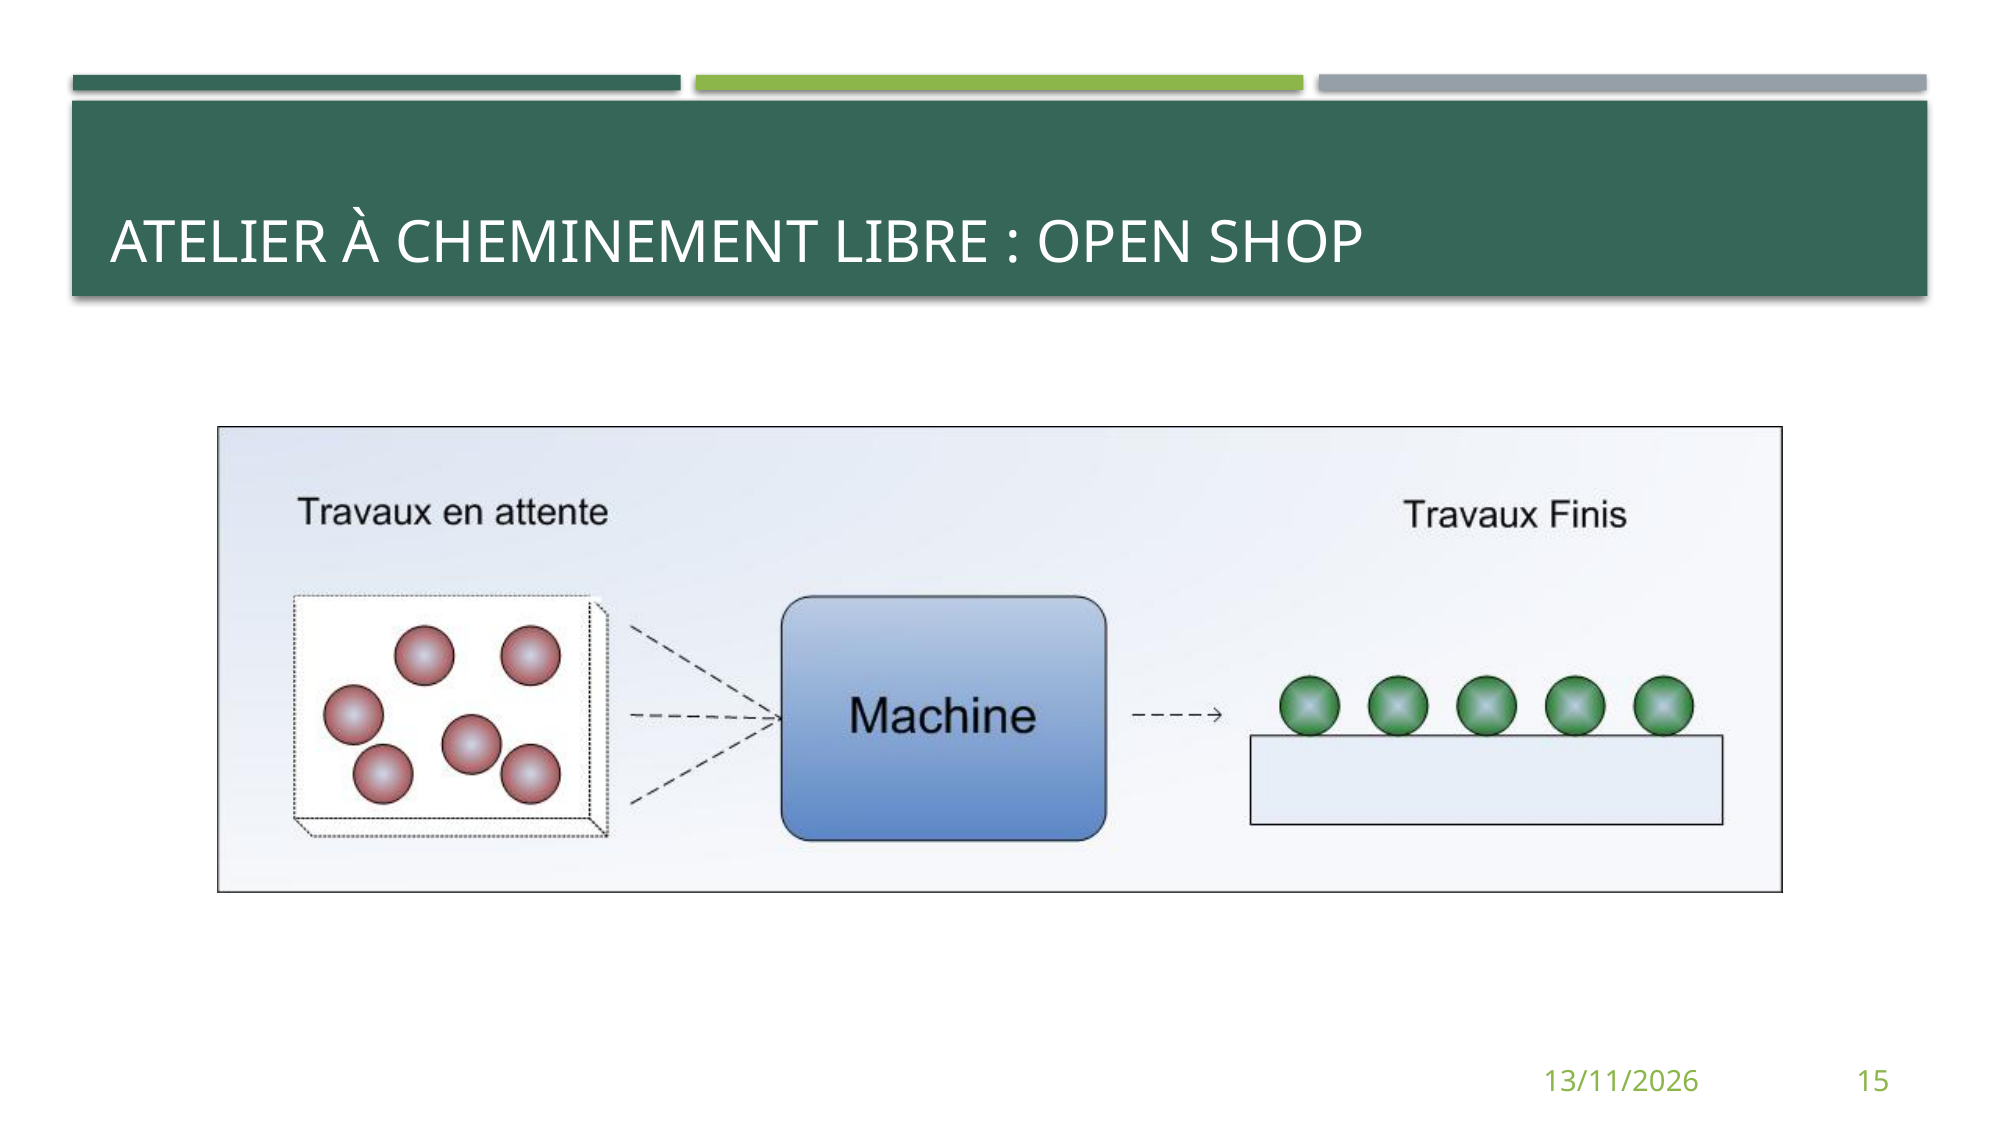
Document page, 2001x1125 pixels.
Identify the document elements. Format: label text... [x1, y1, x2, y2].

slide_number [1247, 1052, 1715, 1112]
title Atelier à cheminement libre : Open Shop [95, 115, 1905, 282]
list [216, 426, 1784, 893]
slide_number 15 [1732, 1052, 1905, 1112]
